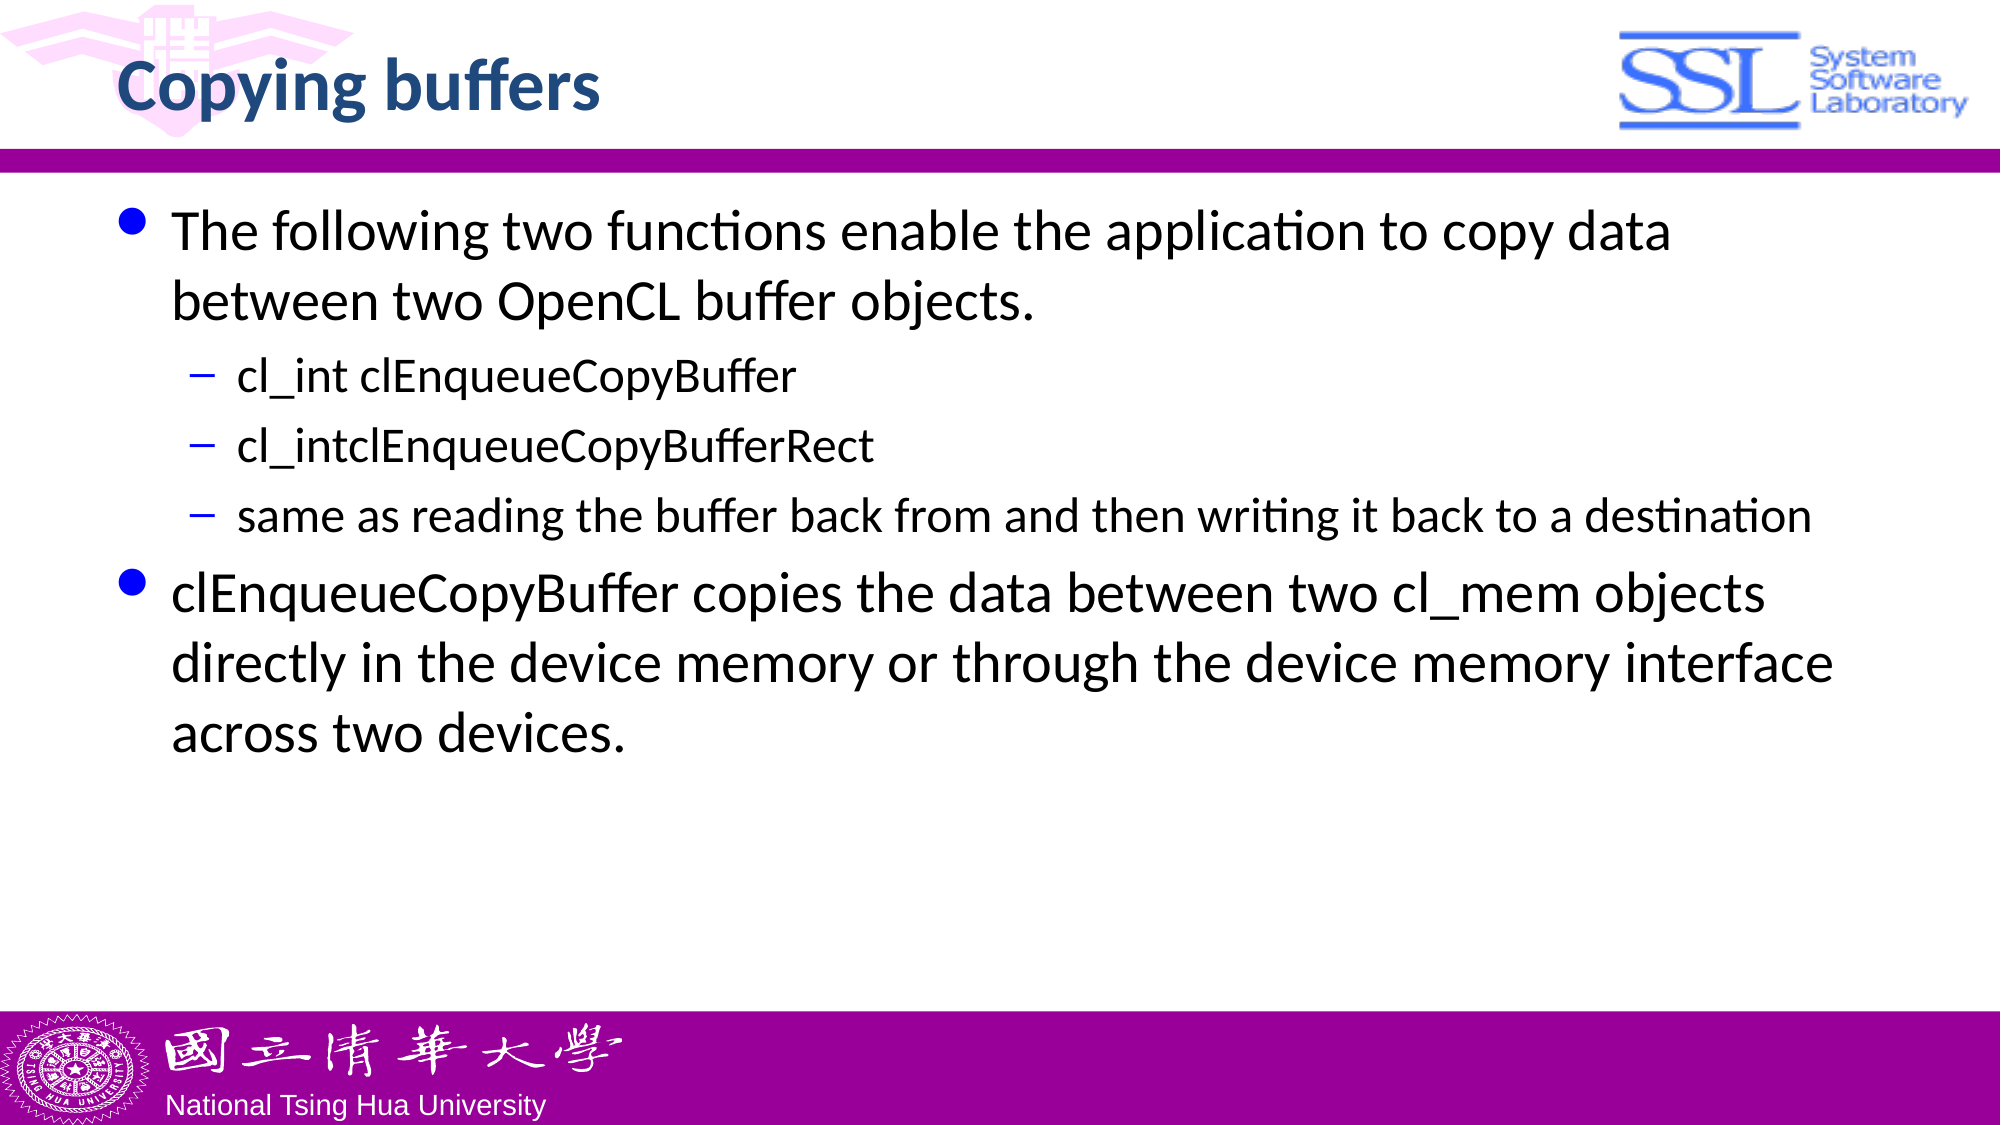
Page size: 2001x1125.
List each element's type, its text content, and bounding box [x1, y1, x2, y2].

list The following two functions enable the application to copy data between two OpenCL buffer objects. cl_int clEnqueueCopyBuffer cl_intclEnqueueCopyBufferRect same as reading the buffer back from and then writing it back to a destination clEnqueueCopyBuffer copies the data between two cl_mem objects directly in the device memory or through the device memory interface across two devices. [99, 184, 1901, 988]
title Copying buffers [102, 23, 1898, 138]
picture [1898, 24, 1977, 138]
